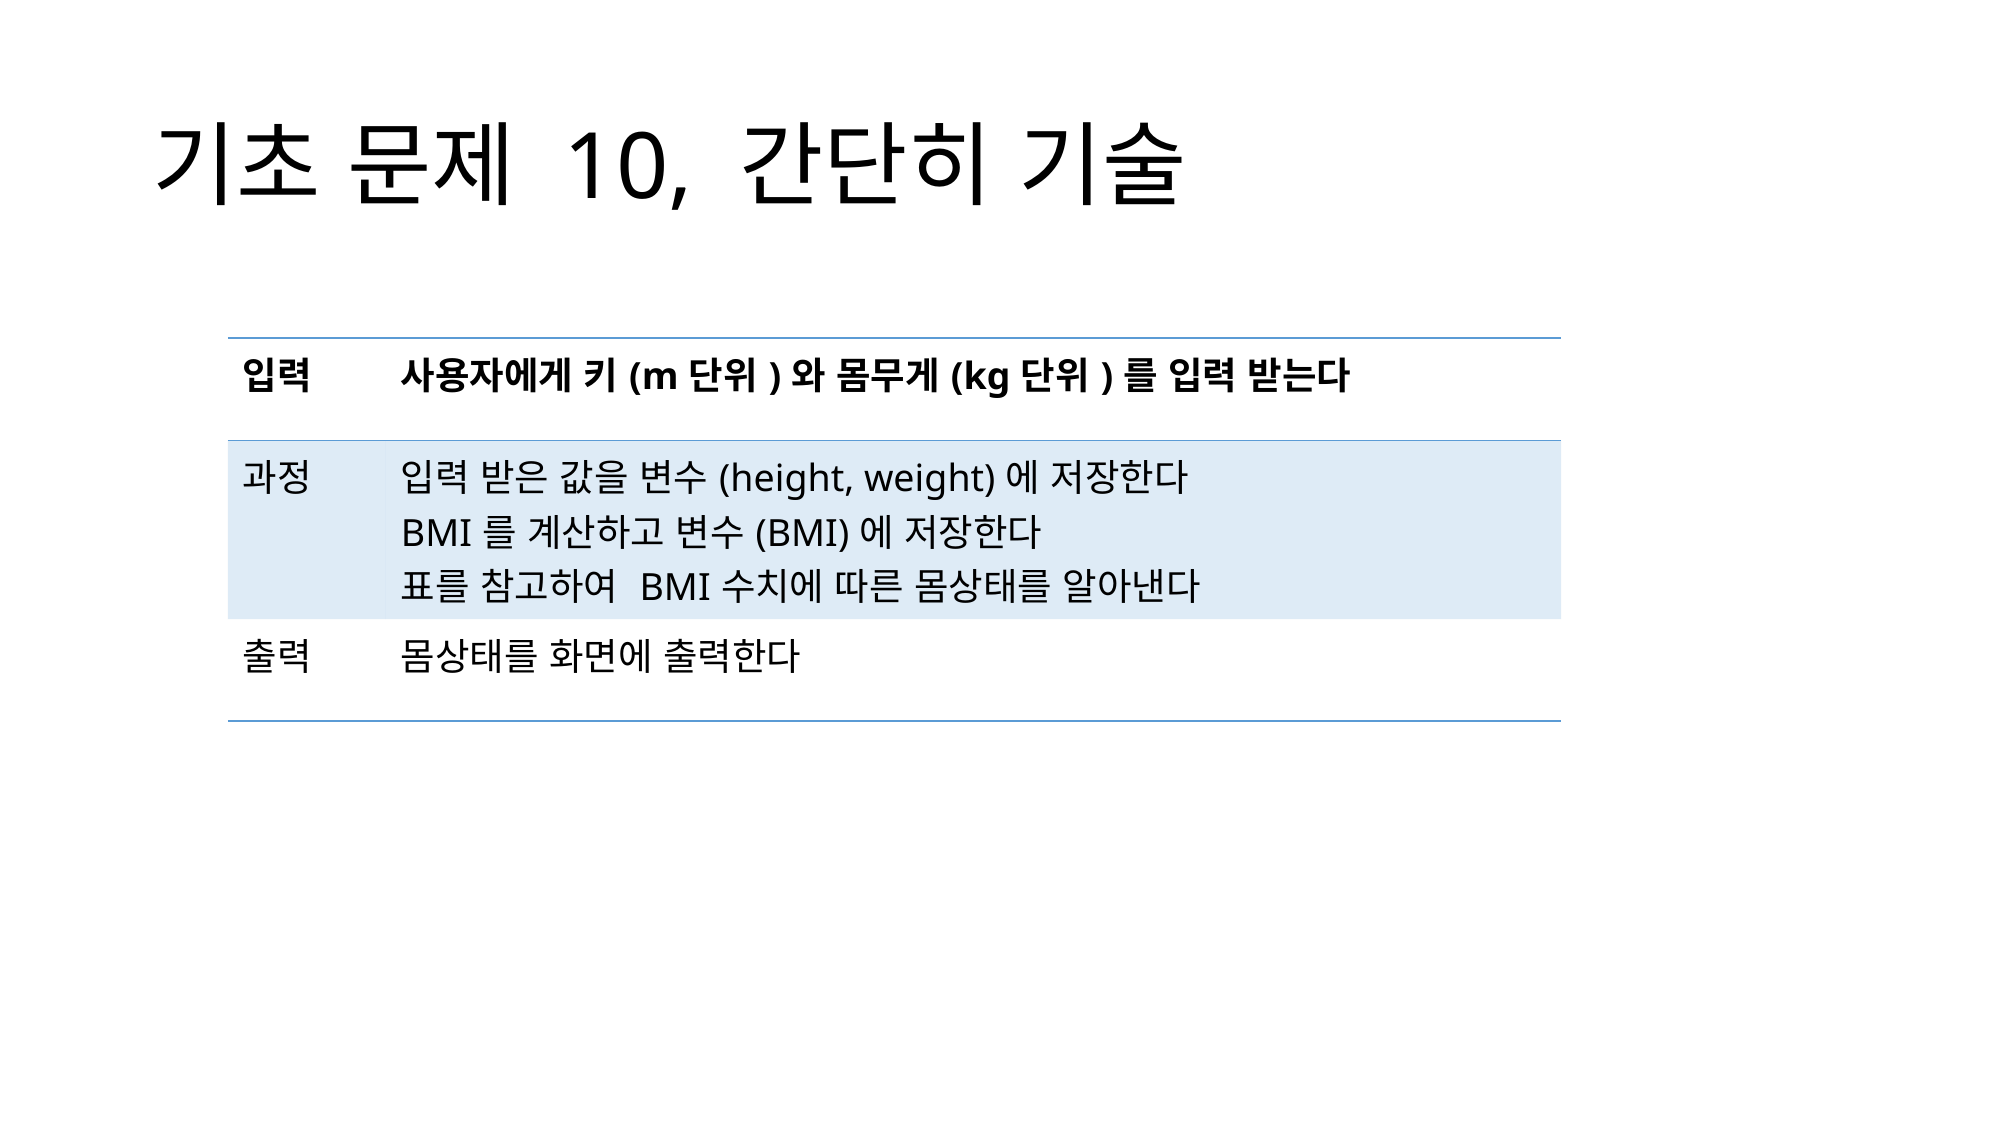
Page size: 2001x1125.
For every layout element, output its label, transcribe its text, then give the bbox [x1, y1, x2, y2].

table_header 사용자에게 키(m단위)와 몸무게(kg단위)를 입력 받는다 [386, 339, 1561, 440]
table_header 입력 [228, 339, 386, 440]
table_cell 과정 [228, 441, 386, 619]
list [137, 299, 1863, 1014]
table_cell 입력 받은 값을 변수(height, weight)에 저장한다 BMI를 계산하고 변수(BMI)에 저장한다 표를 참고하여 BMI수치에 따른 몸상태를 알아낸다 [386, 441, 1561, 619]
table_cell 몸상태를 화면에 출력한다 [386, 619, 1561, 720]
title 기초 문제 10, 간단히 기술 [137, 59, 1863, 278]
table_cell 출력 [228, 619, 386, 720]
